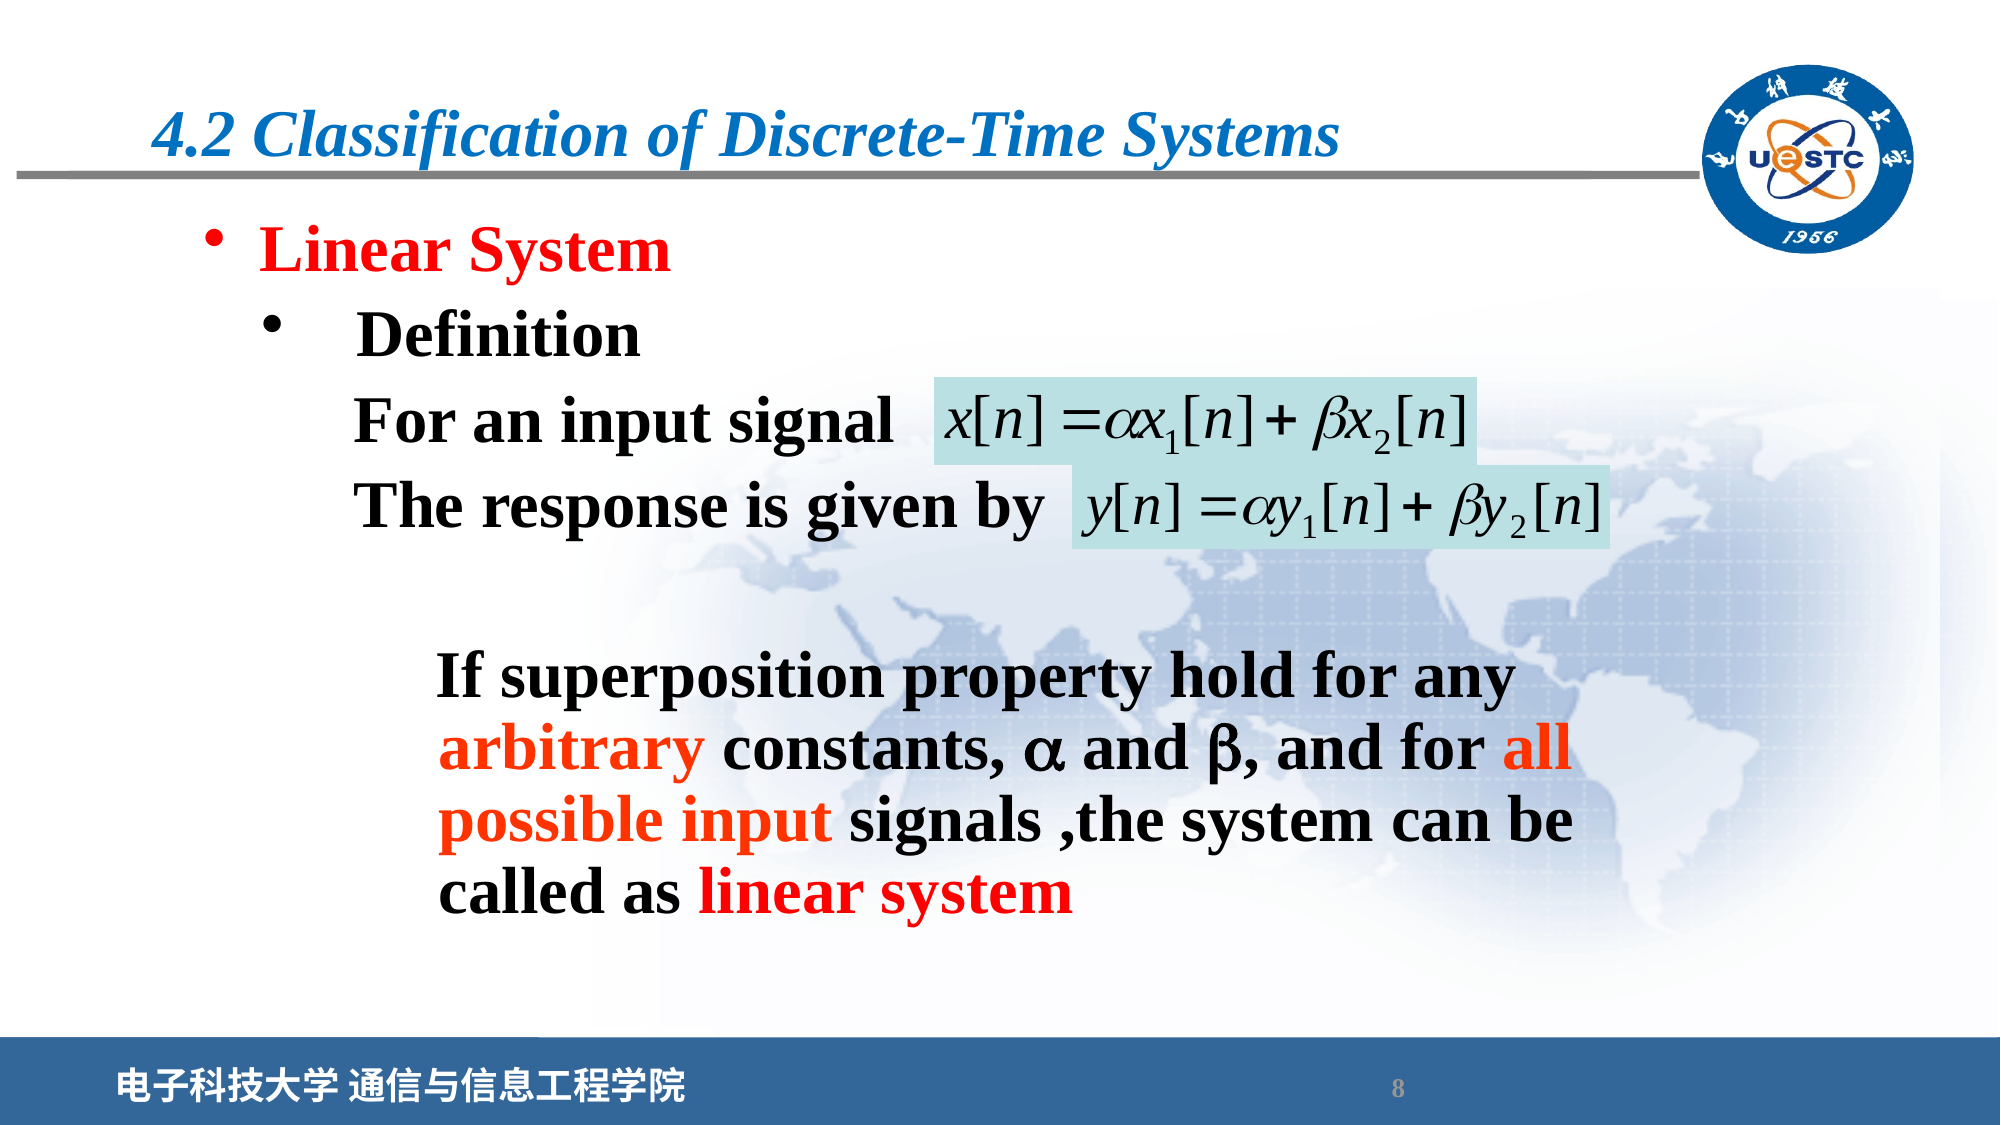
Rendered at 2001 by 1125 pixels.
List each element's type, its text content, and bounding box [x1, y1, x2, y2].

list Linear System Definition For an input signal The response is given by If superposition property hold for any arbitrary constants,  and , and for all possible input signals ,the system can be called as linear system [188, 206, 1695, 919]
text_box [1071, 464, 1611, 550]
picture [1679, 56, 1968, 263]
picture [483, 287, 1997, 1037]
title 4.2 Classification of Discrete-Time Systems [137, 0, 1439, 262]
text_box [933, 376, 1478, 465]
